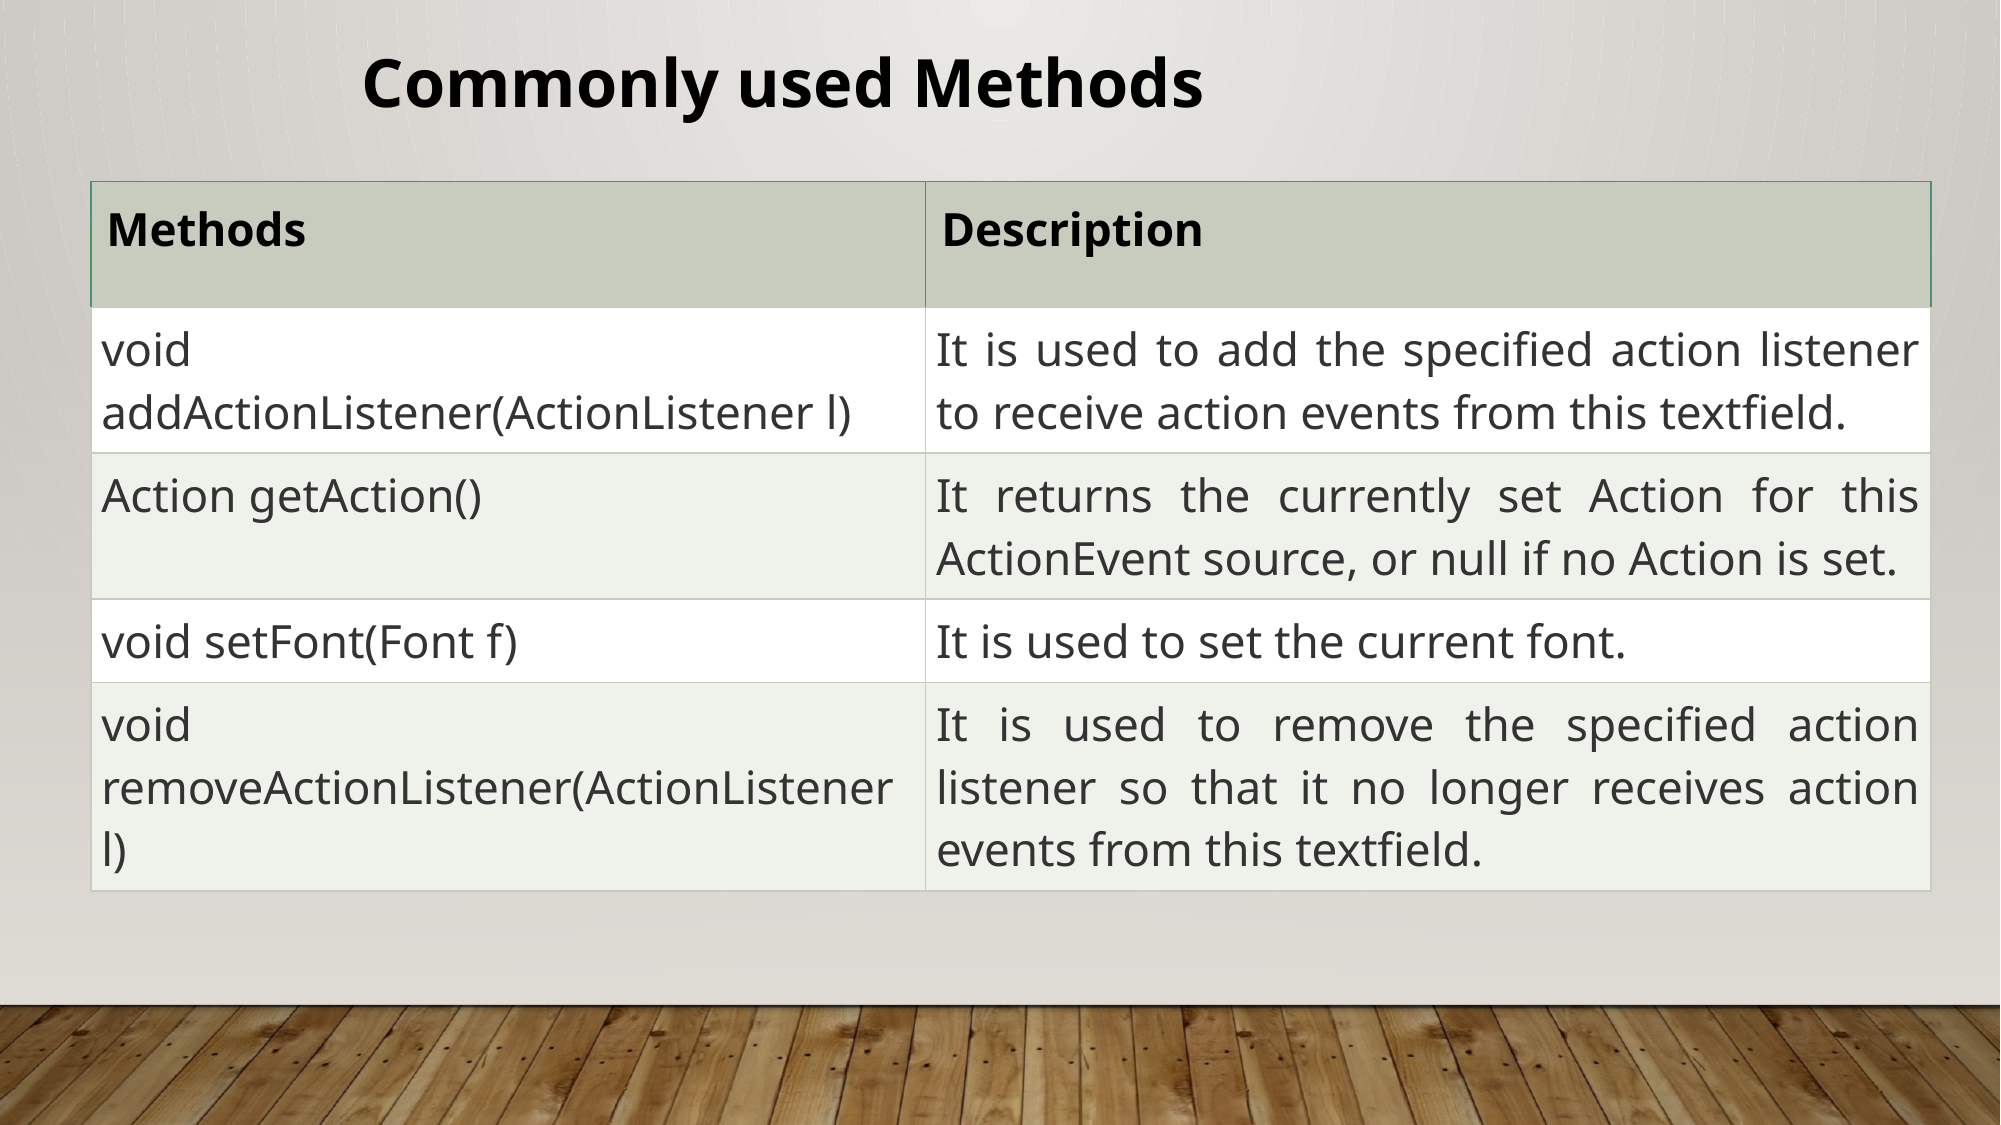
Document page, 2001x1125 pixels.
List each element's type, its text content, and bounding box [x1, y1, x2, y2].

table_header Description [926, 182, 1930, 307]
table_cell void addActionListener(ActionListener l) [92, 308, 925, 452]
table_cell It returns the currently set Action for this ActionEvent source, or null if no Action is set. [926, 454, 1930, 598]
table_header Methods [92, 182, 925, 307]
table_cell It is used to add the specified action listener to receive action events from this textfield. [926, 308, 1930, 452]
table_cell It is used to set the current font. [926, 600, 1930, 682]
table_cell void setFont(Font f) [92, 600, 925, 682]
table_cell Action getAction() [92, 454, 925, 598]
table_cell It is used to remove the specified action listener so that it no longer receives action events from this textfield. [926, 683, 1930, 890]
picture [0, 1005, 2000, 1125]
table_cell void removeActionListener(ActionListener l) [92, 683, 925, 890]
text_box Commonly used Methods [346, 33, 1220, 129]
